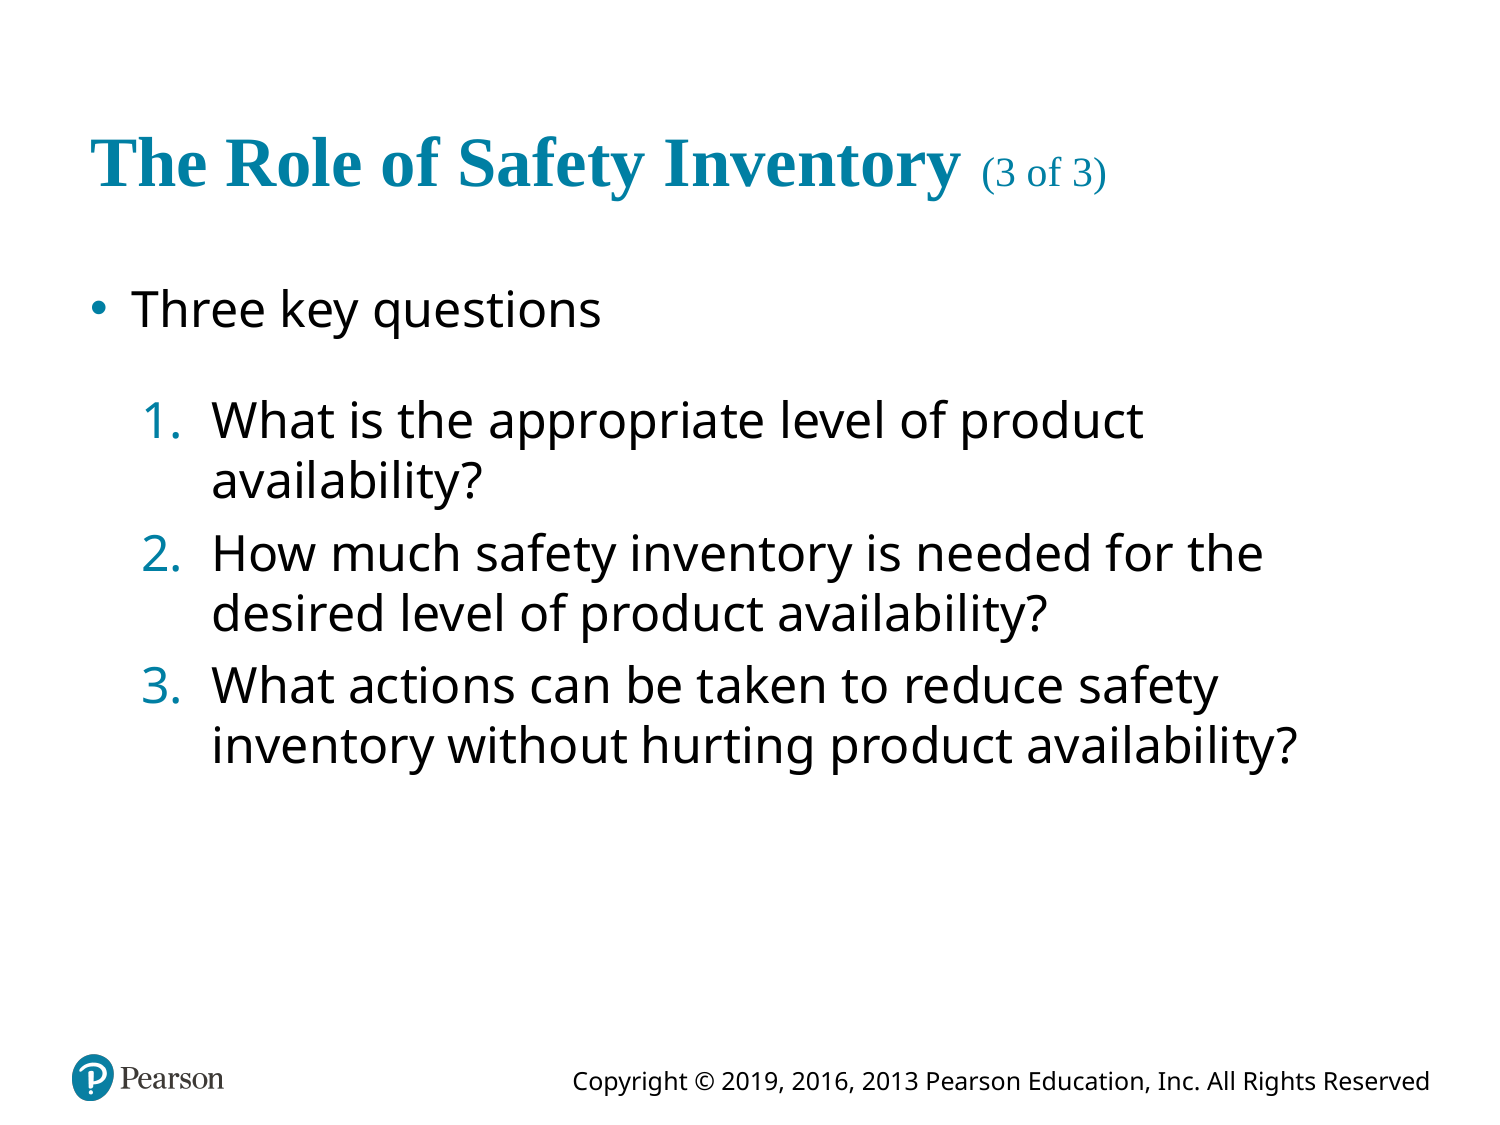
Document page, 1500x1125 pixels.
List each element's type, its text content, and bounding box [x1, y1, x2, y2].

list Three key questions [75, 262, 1425, 373]
picture [80, 1063, 106, 1088]
picture [72, 1054, 88, 1070]
list What is the appropriate level of product availability? How much safety inventory is needed for the desired level of product availability? What actions can be taken to reduce safety inventory without hurting product availability? [75, 373, 1425, 729]
picture [72, 1087, 83, 1101]
picture [98, 1054, 224, 1101]
title The Role of Safety Inventory (3 of 3) [75, 0, 1425, 216]
list Three key questions [75, 729, 1425, 931]
